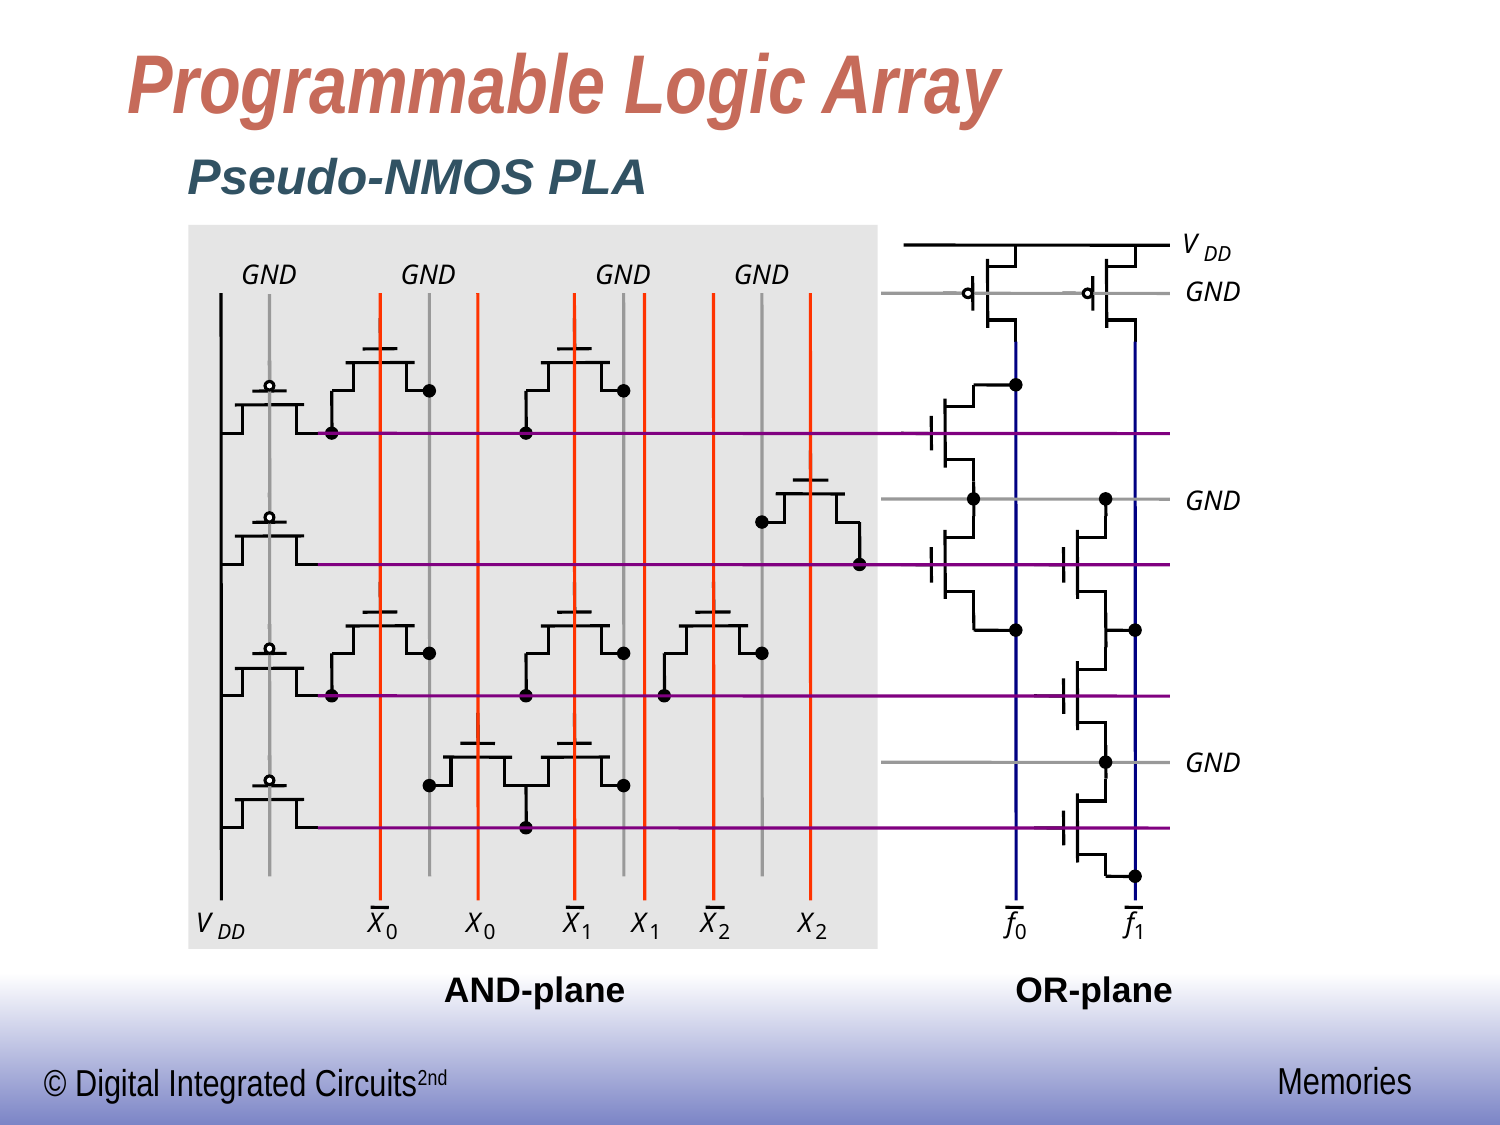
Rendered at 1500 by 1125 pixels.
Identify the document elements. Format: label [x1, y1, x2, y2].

text_box [1185, 482, 1241, 516]
text_box [1005, 905, 1027, 944]
text_box [1015, 966, 1174, 1010]
text_box [188, 224, 1170, 949]
text_box [1181, 226, 1198, 260]
text_box [1203, 240, 1232, 266]
text_box [172, 137, 664, 213]
text_box [443, 966, 626, 1010]
text_box [1185, 274, 1241, 307]
title [112, 24, 1388, 138]
text_box [1185, 745, 1241, 779]
text_box [1124, 905, 1146, 944]
